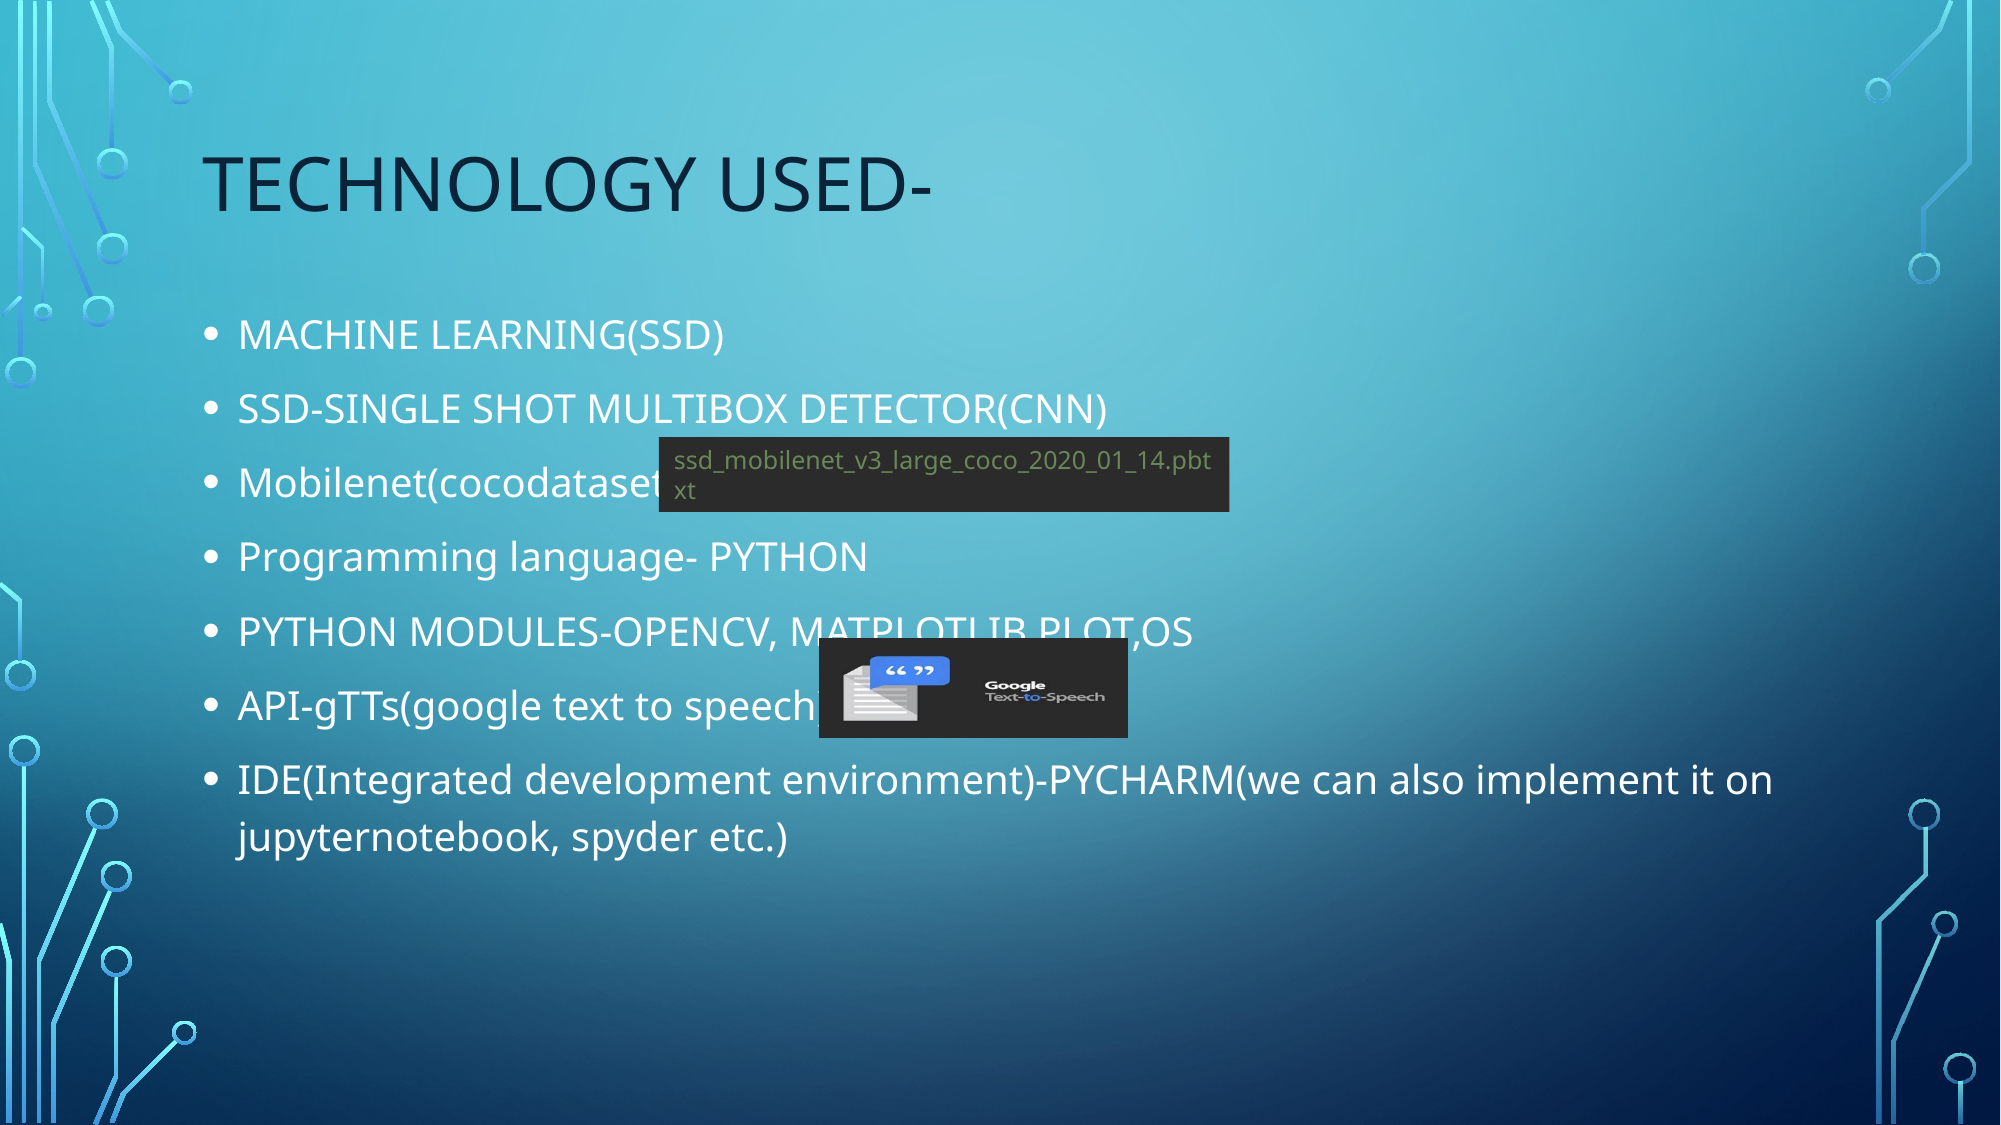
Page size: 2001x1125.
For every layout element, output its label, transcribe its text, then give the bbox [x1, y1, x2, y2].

text_box ssd_mobilenet_v3_large_coco_2020_01_14.pbtxt [658, 437, 1230, 512]
picture [819, 637, 1128, 738]
list MACHINE LEARNING(SSD) SSD-SINGLE SHOT MULTIBOX DETECTOR(CNN) Mobilenet(cocodataset) Programming language- PYTHON PYTHON MODULES-OPENCV, MATPLOTLIB.PLOT,OS API-gTTs(google text to speech) IDE(Integrated development environment)-PYCHARM(we can also implement it on jupyternotebook, spyder etc.) [187, 292, 1813, 870]
title TECHNOLOGY USED- [187, 101, 1813, 274]
